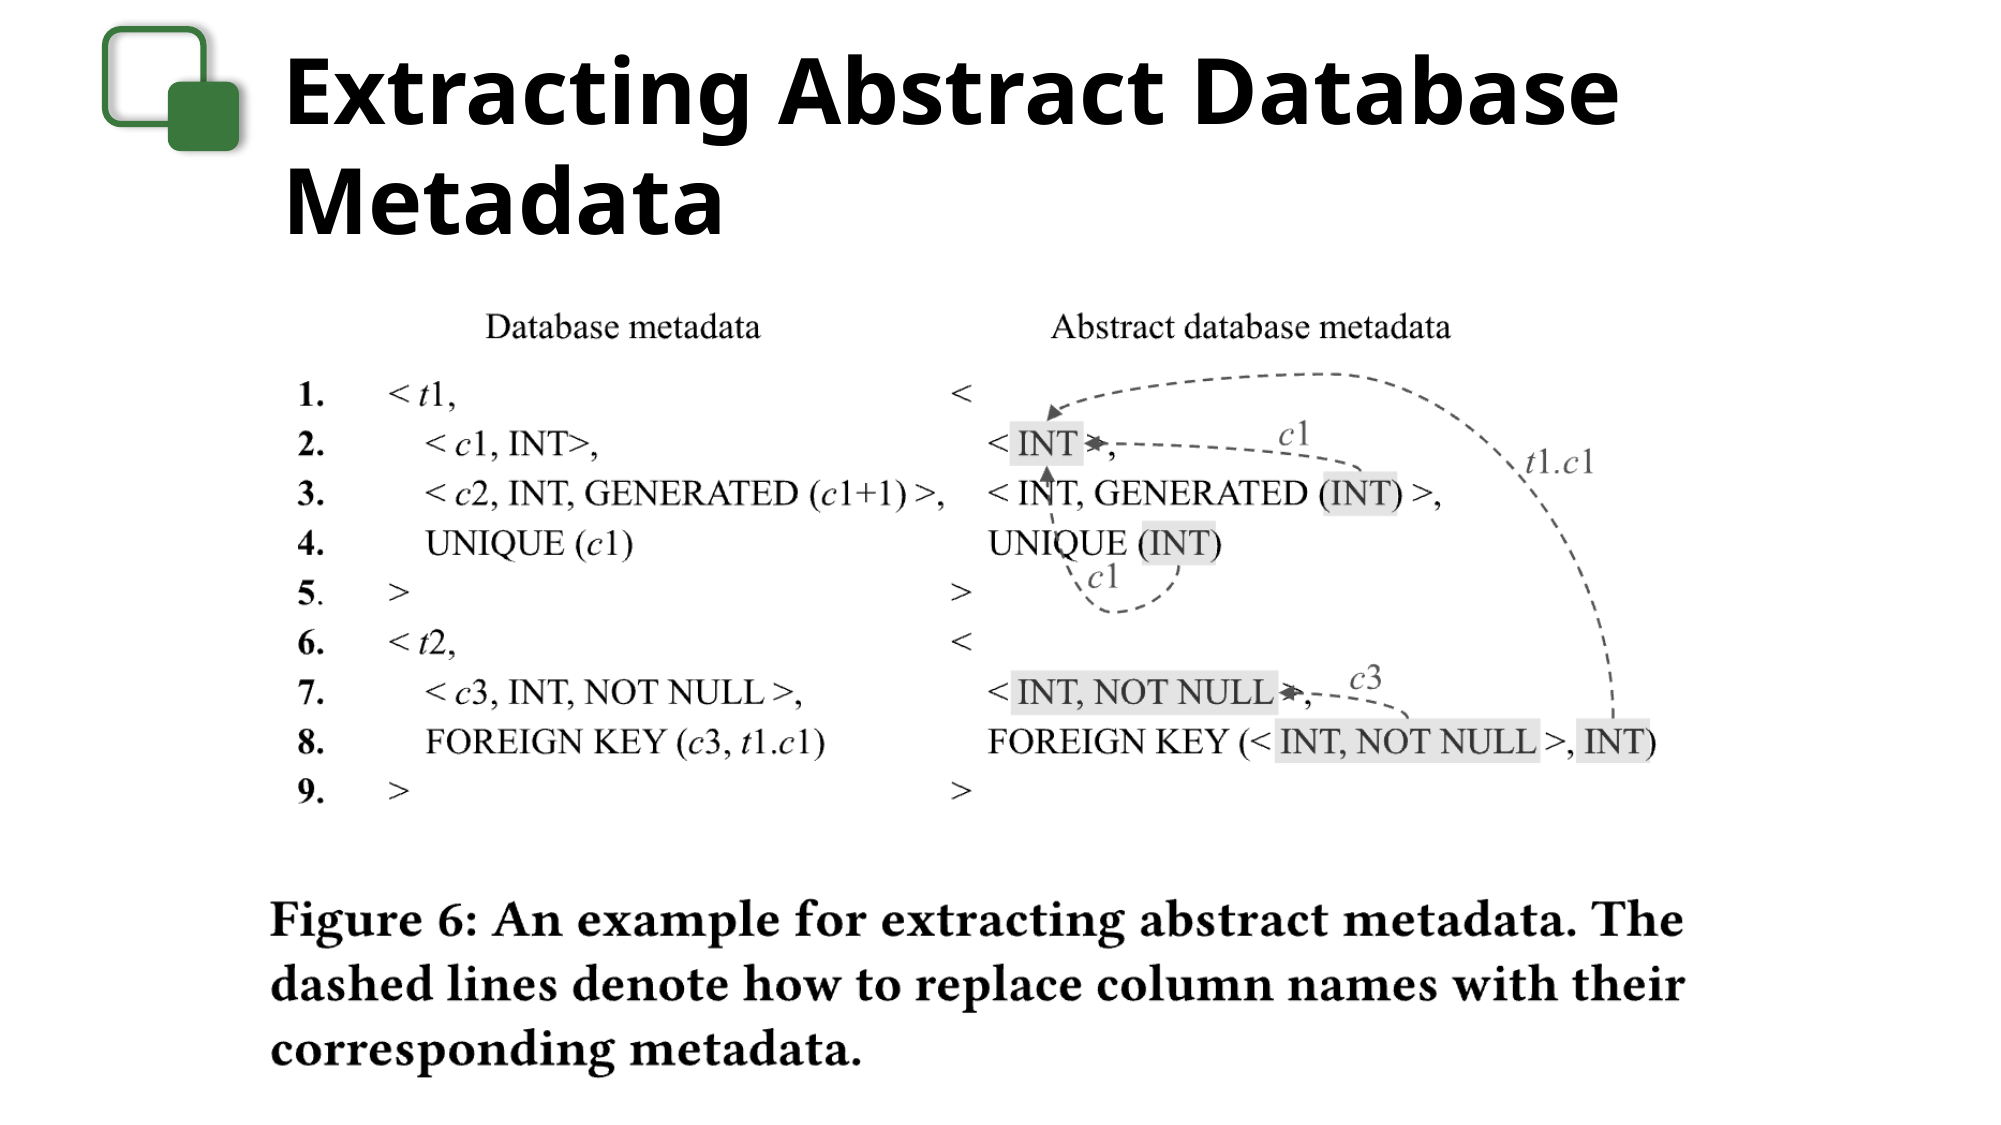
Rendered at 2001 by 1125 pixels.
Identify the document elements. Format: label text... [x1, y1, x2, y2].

text_box [104, 28, 205, 126]
text_box Extracting Abstract Database Metadata [267, 25, 2000, 260]
text_box [167, 81, 239, 152]
picture [267, 262, 1708, 1086]
